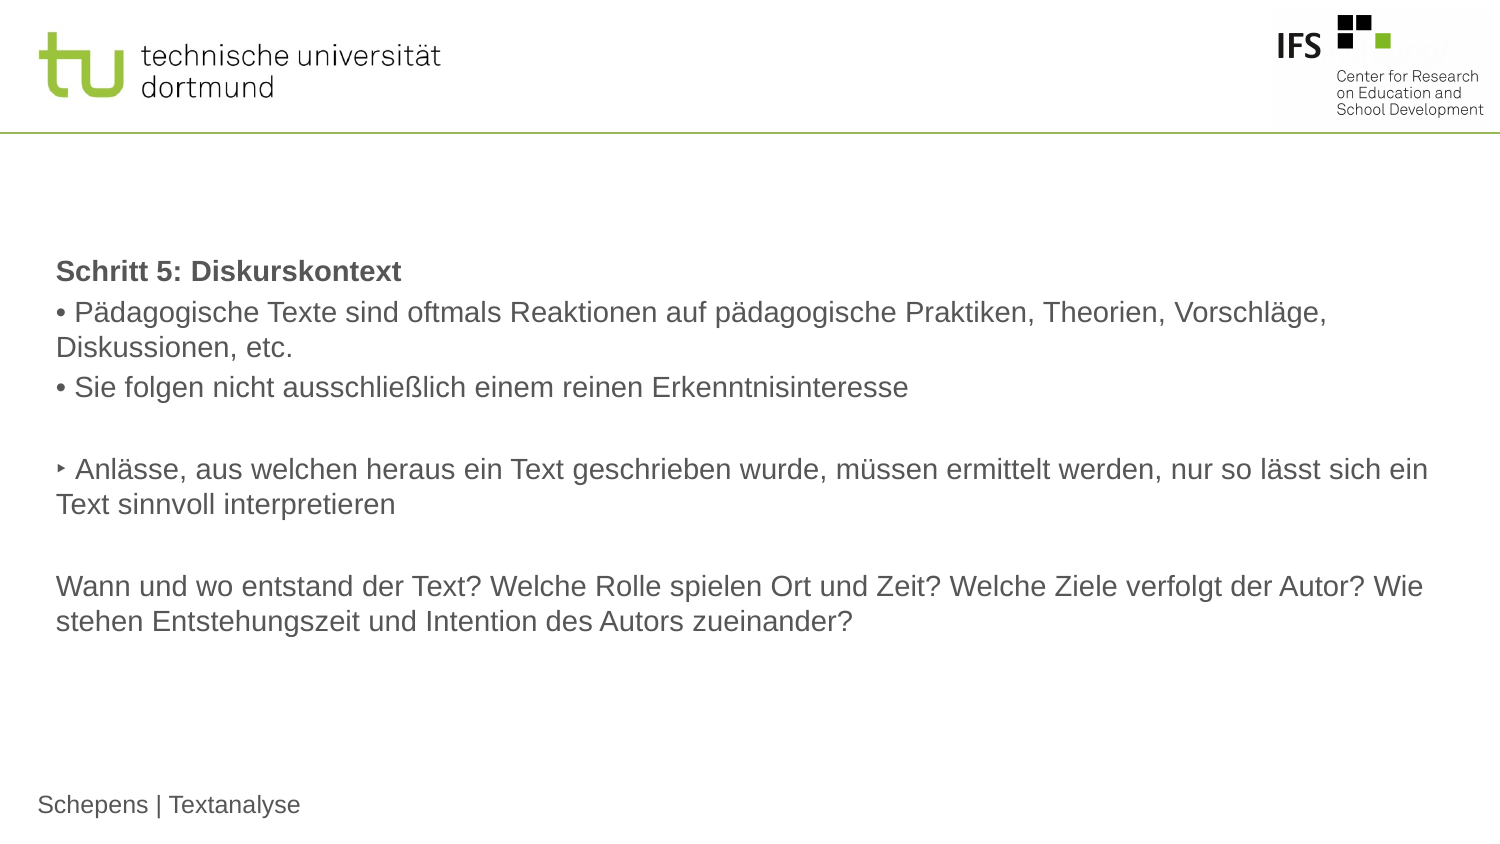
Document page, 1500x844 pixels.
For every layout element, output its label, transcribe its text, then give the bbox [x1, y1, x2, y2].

picture [1271, 10, 1491, 126]
list Schritt 5: Diskurskontext • Pädagogische Texte sind oftmals Reaktionen auf pädagogische Praktiken, Theorien, Vorschläge, Diskussionen, etc. • Sie folgen nicht ausschließlich einem reinen Erkenntnisinteresse ‣ Anlässe, aus welchen heraus ein Text geschrieben wurde, müssen ermittelt werden, nur so lässt sich ein Text sinnvoll interpretieren Wann und wo entstand der Text? Welche Rolle spielen Ort und Zeit? Welche Ziele verfolgt der Autor? Wie stehen Entstehungszeit und Intention des Autors zueinander? [41, 244, 1459, 777]
picture [9, 2, 476, 132]
